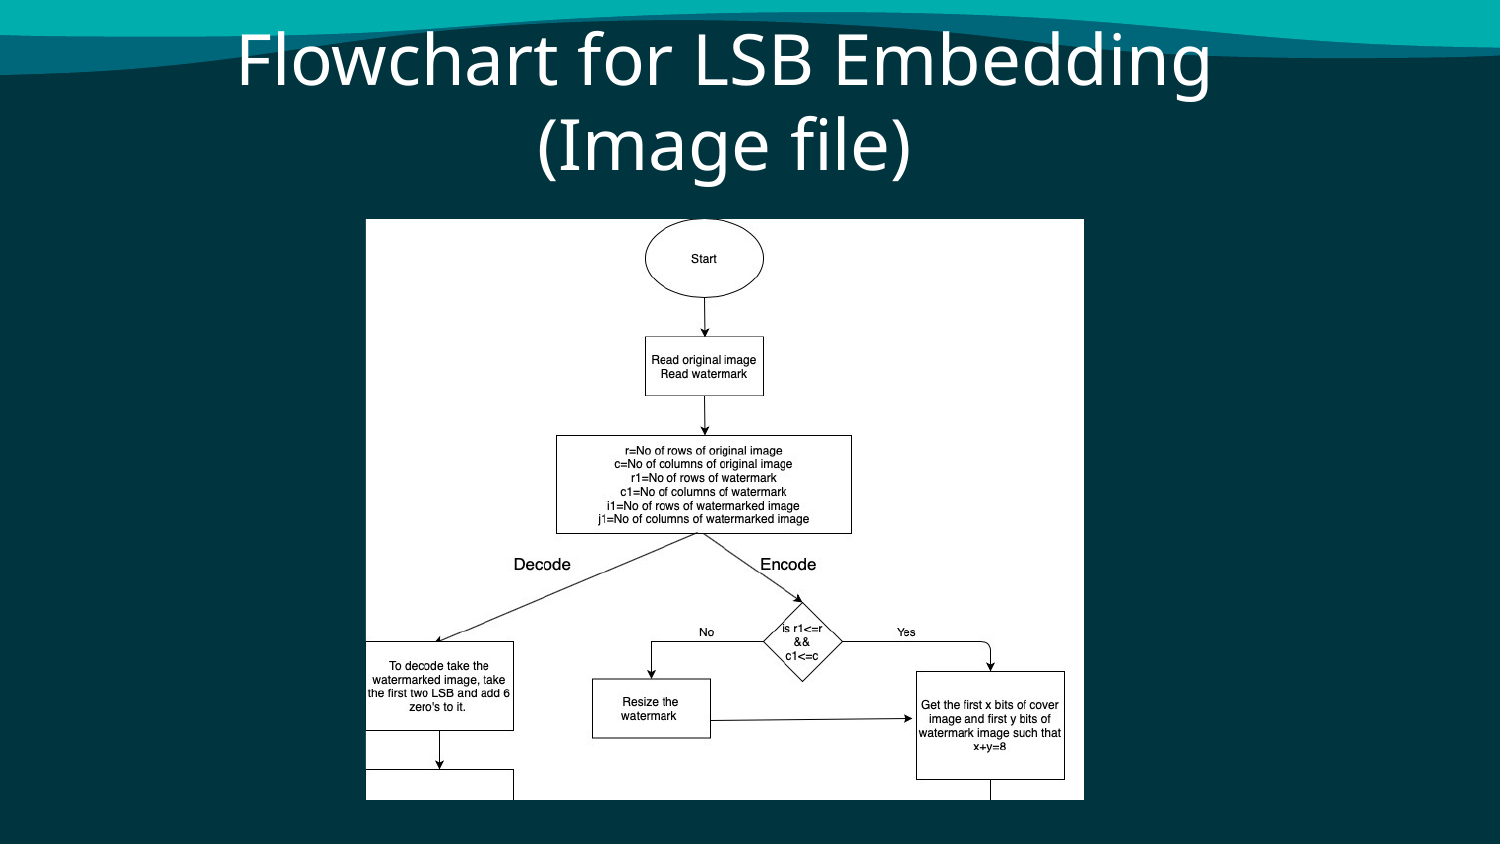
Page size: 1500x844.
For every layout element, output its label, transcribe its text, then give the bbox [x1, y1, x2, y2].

picture [365, 218, 1085, 800]
title Flowchart for LSB Embedding (Image file) [91, 0, 1358, 101]
